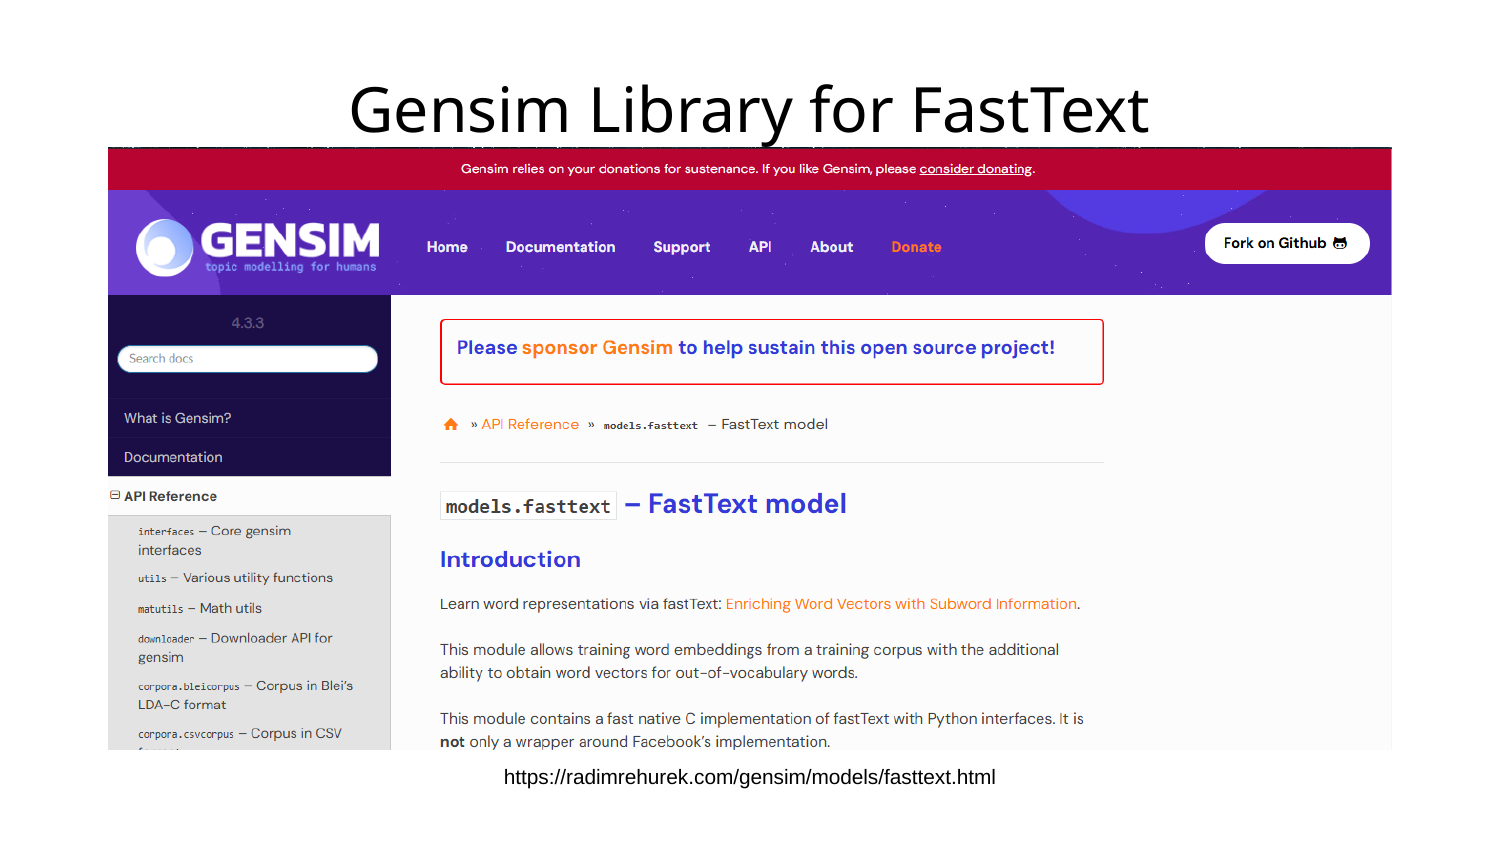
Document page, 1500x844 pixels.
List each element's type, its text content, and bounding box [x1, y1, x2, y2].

picture [107, 147, 1393, 750]
title Gensim Library for FastText [75, 67, 1425, 147]
text_box https://radimrehurek.com/gensim/models/fasttext.html [362, 757, 1138, 796]
